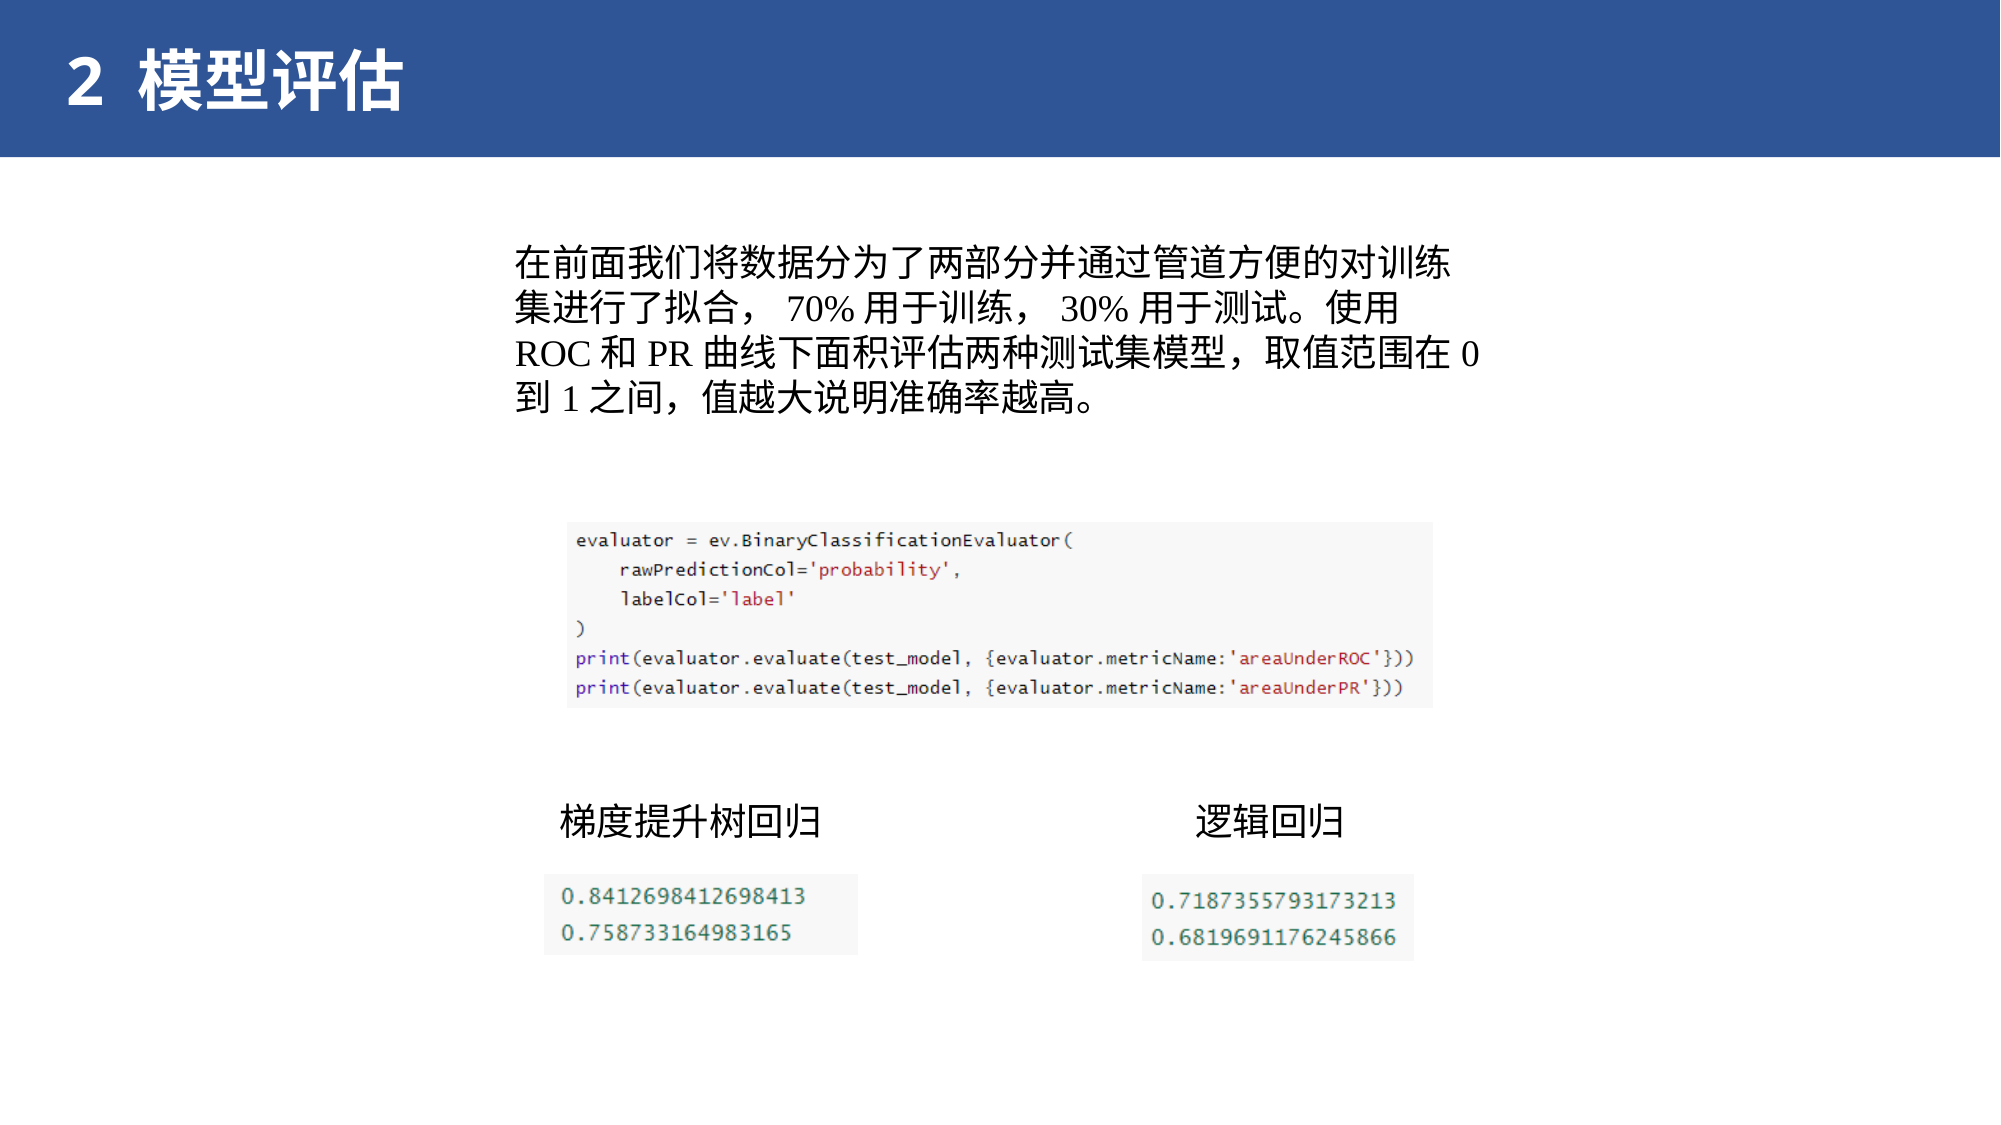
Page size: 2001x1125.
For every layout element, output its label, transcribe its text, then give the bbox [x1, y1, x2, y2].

text_box 逻辑回归 [1180, 790, 2000, 851]
picture [567, 522, 1433, 708]
text_box 在前面我们将数据分为了两部分并通过管道方便的对训练集进行了拟合，70%用于训练，30%用于测试。使用 ROC和PR曲线下面积评估两种测试集模型，取值范围在0到1之间，值越大说明准确率越高。 [500, 231, 1500, 427]
picture [544, 874, 858, 955]
picture [1142, 874, 1414, 961]
text_box 梯度提升树回归 [544, 790, 1180, 851]
text_box 2 模型评估 [0, 0, 2000, 158]
